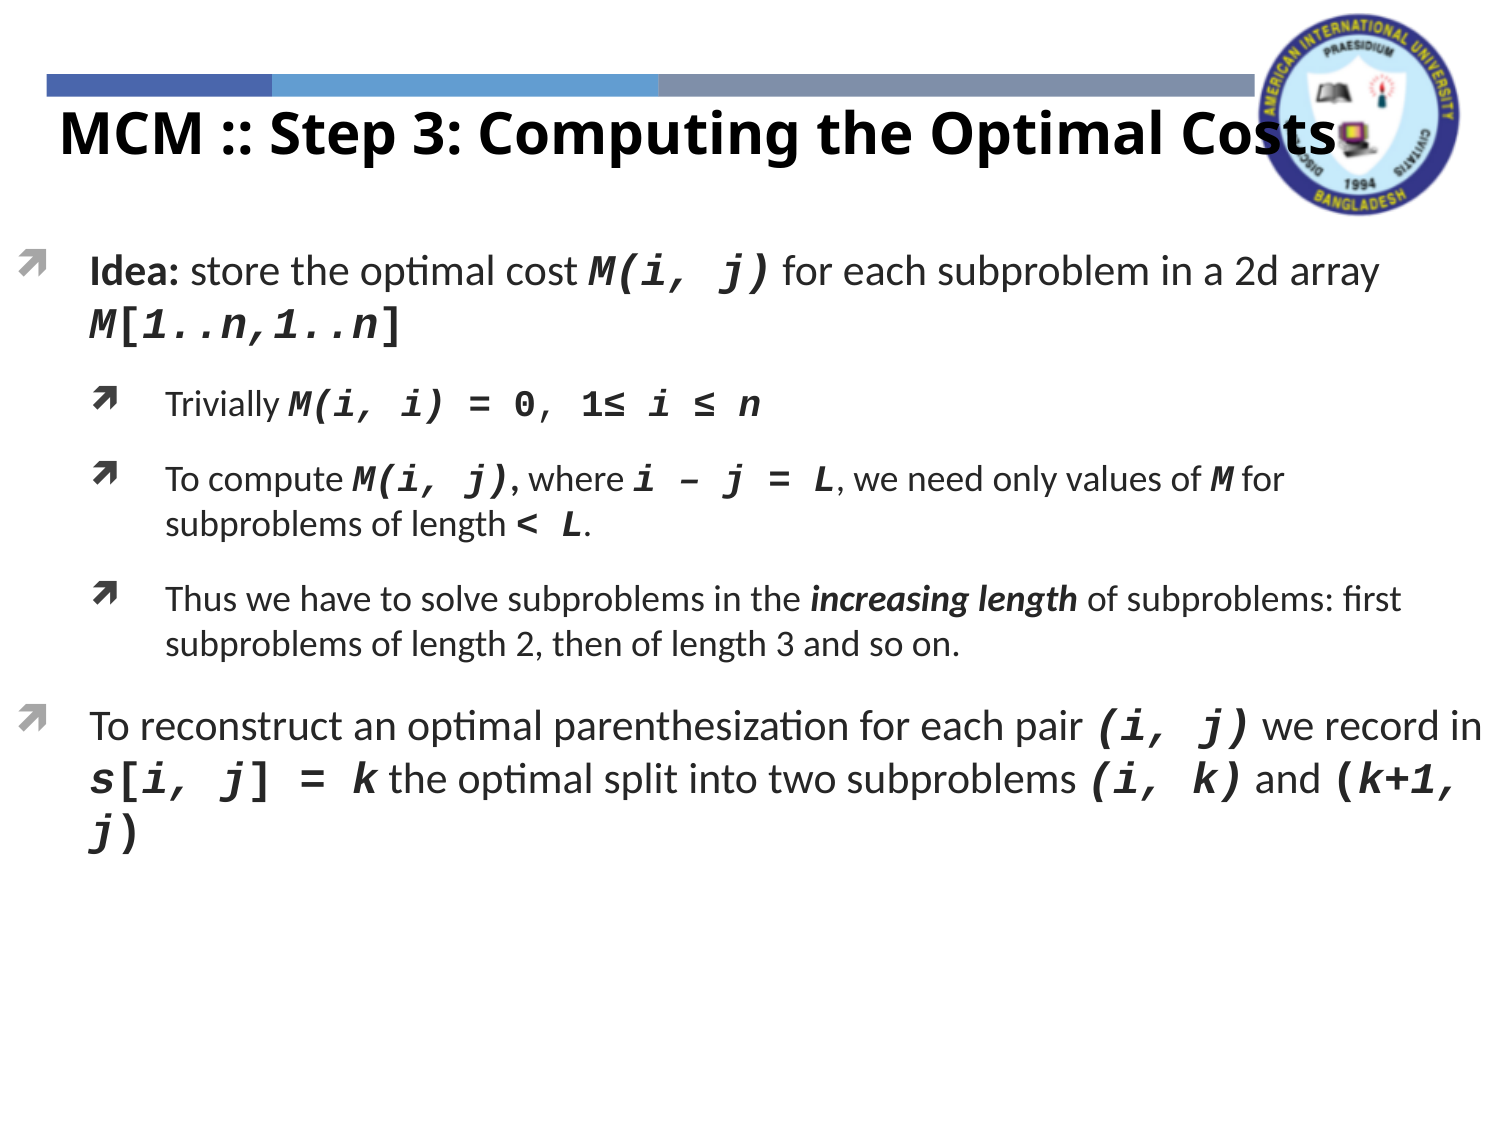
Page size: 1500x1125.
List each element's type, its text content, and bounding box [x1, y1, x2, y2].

picture [1254, 9, 1465, 221]
list Idea: store the optimal cost M(i, j) for each subproblem in a 2d array M[1..n,1..n] Trivially M(i, i) = 0, 1≤ i ≤ n To compute M(i, j), where i – j = L, we need only values of M for subproblems of length < L. Thus we have to solve subproblems in the increasing length of subproblems: first subproblems of length 2, then of length 3 and so on. To reconstruct an optimal parenthesization for each pair (i, j) we record in s[i, j] = k the optimal split into two subproblems (i, k) and (k+1, j) [0, 234, 1500, 978]
title MCM :: Step 3: Computing the Optimal Costs [0, 86, 1449, 177]
